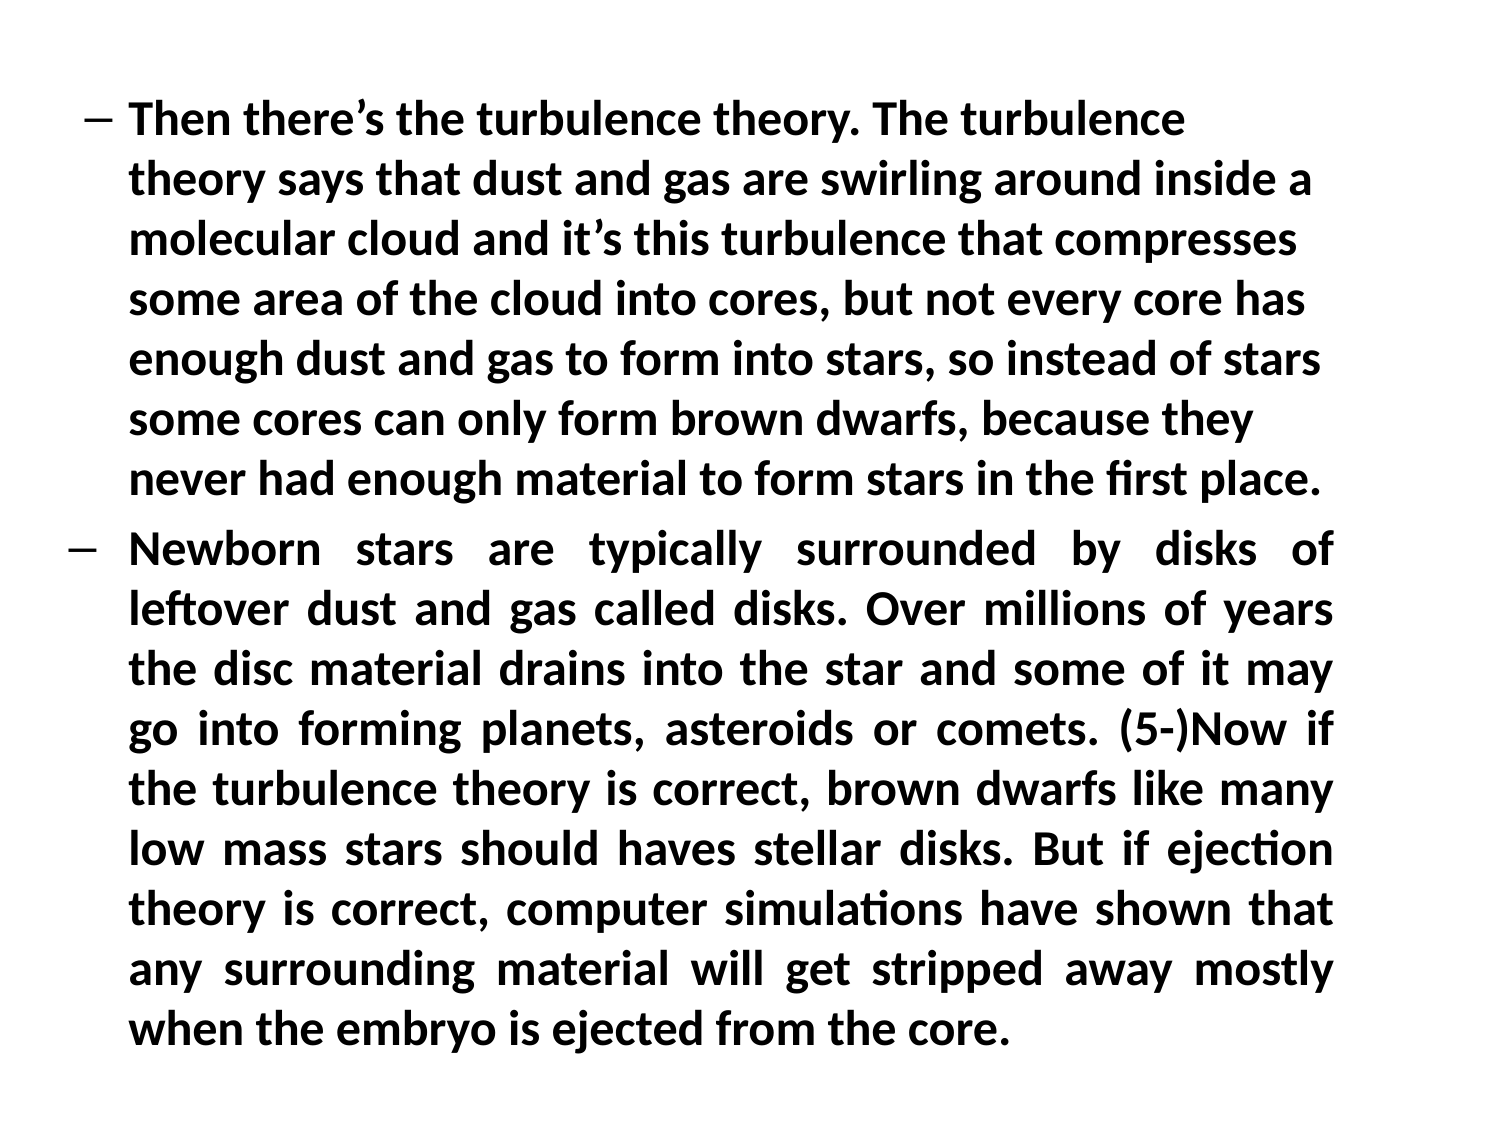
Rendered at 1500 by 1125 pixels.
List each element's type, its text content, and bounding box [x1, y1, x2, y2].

list Then there’s the turbulence theory. The turbulence theory says that dust and gas are swirling around inside a molecular cloud and it’s this turbulence that compresses some area of the cloud into cores, but not every core has enough dust and gas to form into stars, so instead of stars some cores can only form brown dwarfs, because they never had enough material to form stars in the first place. Newborn stars are typically surrounded by disks of leftover dust and gas called disks. Over millions of years the disc material drains into the star and some of it may go into forming planets, asteroids or comets. (5-)Now if the turbulence theory is correct, brown dwarfs like many low mass stars should haves stellar disks. But if ejection theory is correct, computer simulations have shown that any surrounding material will get stripped away mostly when the embryo is ejected from the core. [0, 78, 1350, 1094]
